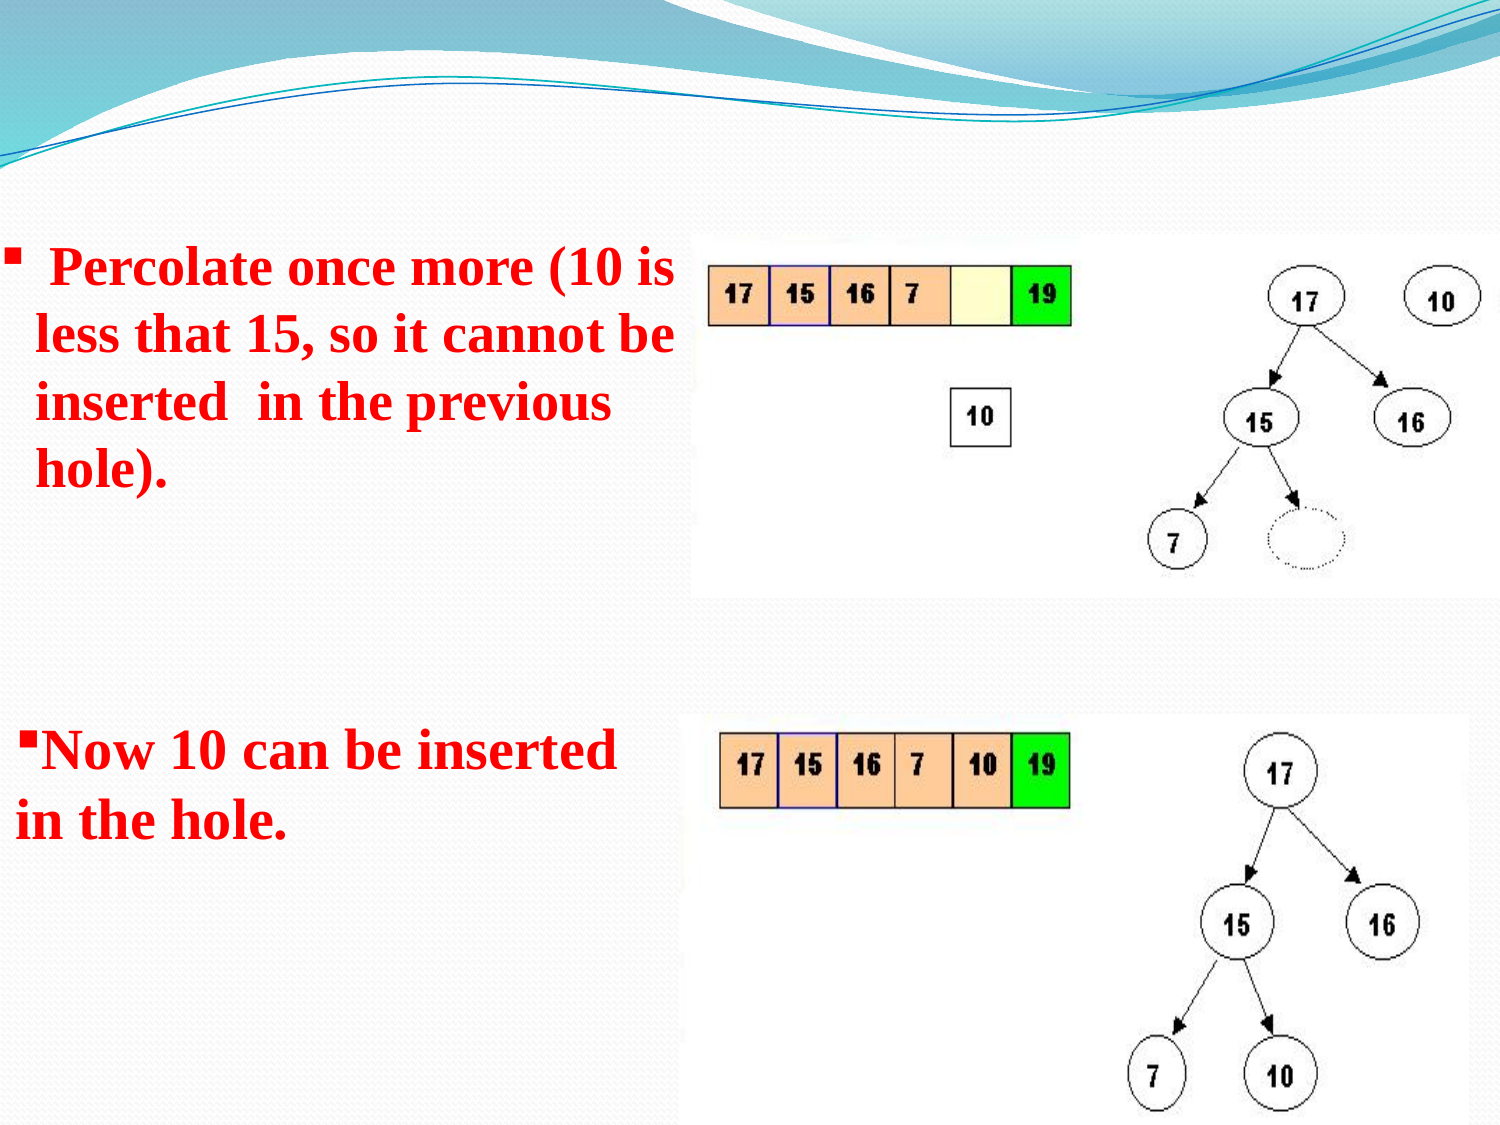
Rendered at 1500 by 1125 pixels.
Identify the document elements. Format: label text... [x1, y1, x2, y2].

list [691, 234, 1500, 598]
text_box Now 10 can be inserted in the hole. [0, 703, 645, 859]
picture [679, 714, 1469, 1125]
title Percolate once more (10 is less that 15, so it cannot be inserted in the previous hole). [0, 152, 692, 539]
